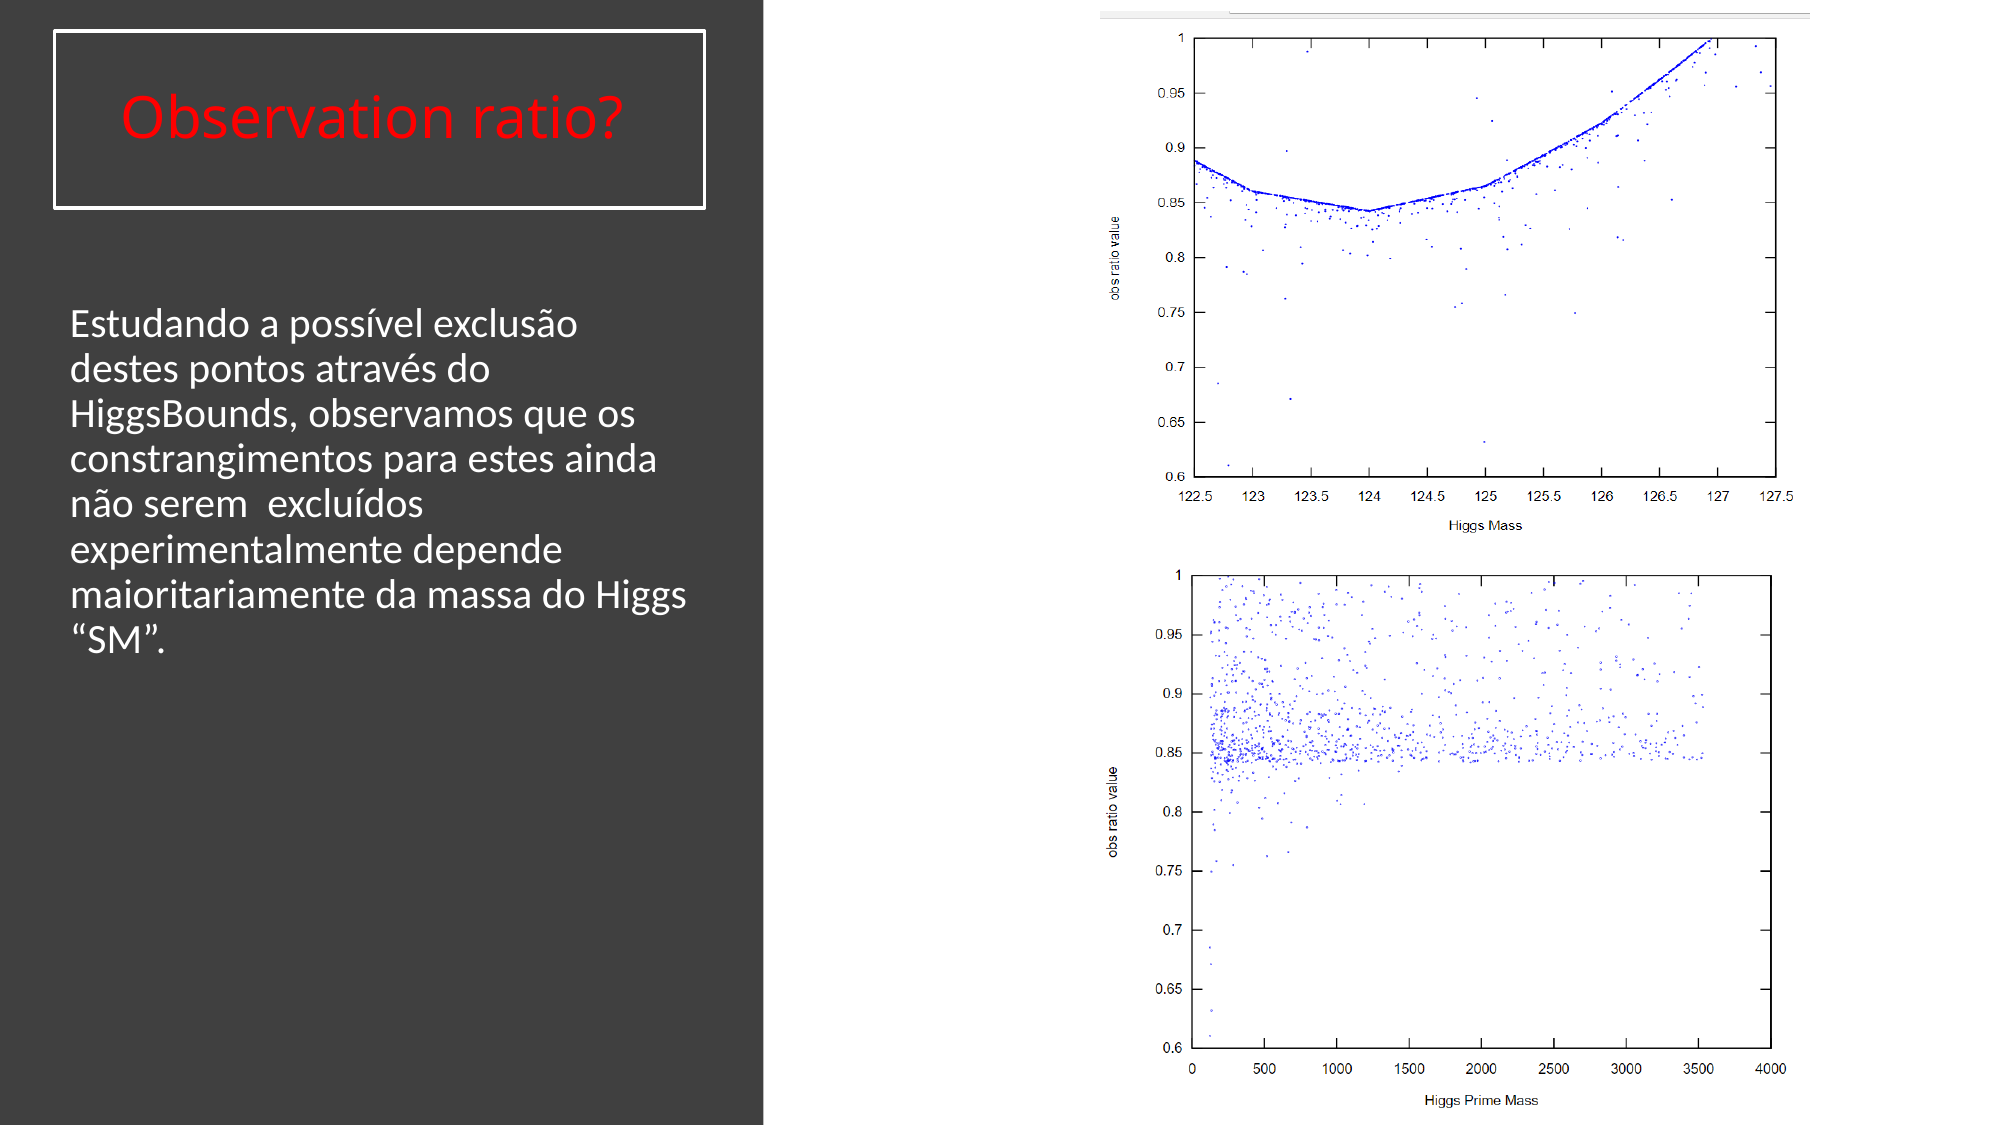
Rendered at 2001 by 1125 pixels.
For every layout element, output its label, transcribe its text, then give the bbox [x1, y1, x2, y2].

picture [1099, 558, 1793, 1125]
title Observation ratio? [54, 31, 705, 209]
picture [1099, 11, 1810, 547]
list Estudando a possível exclusão destes pontos através do HiggsBounds, observamos que os constrangimentos para estes ainda não serem excluídos experimentalmente depende maioritariamente da massa do Higgs “SM”. [54, 294, 705, 1094]
text_box [0, 0, 764, 1125]
